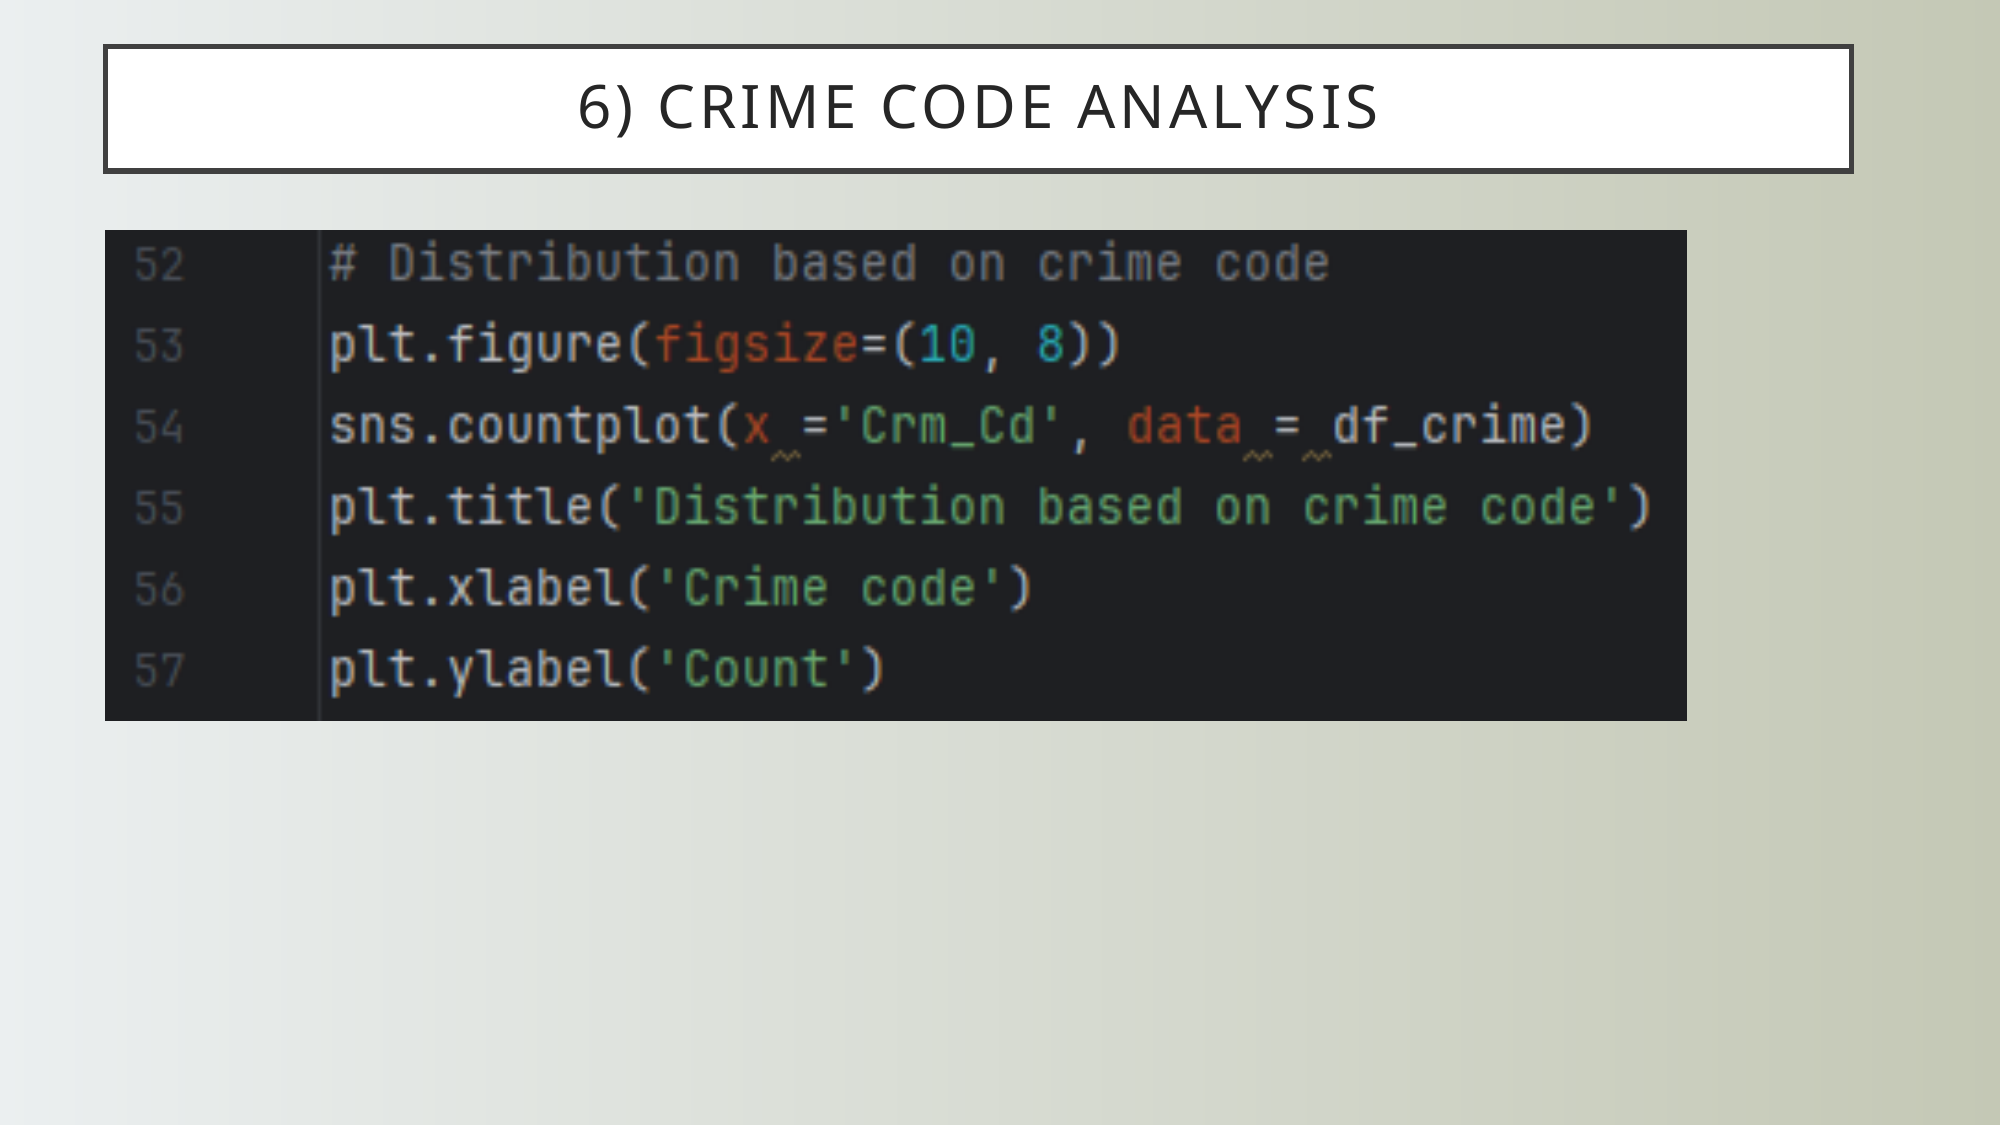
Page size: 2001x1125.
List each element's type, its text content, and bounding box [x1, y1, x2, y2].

title 6) Crime code Analysis [103, 44, 1854, 174]
picture [105, 230, 1687, 721]
